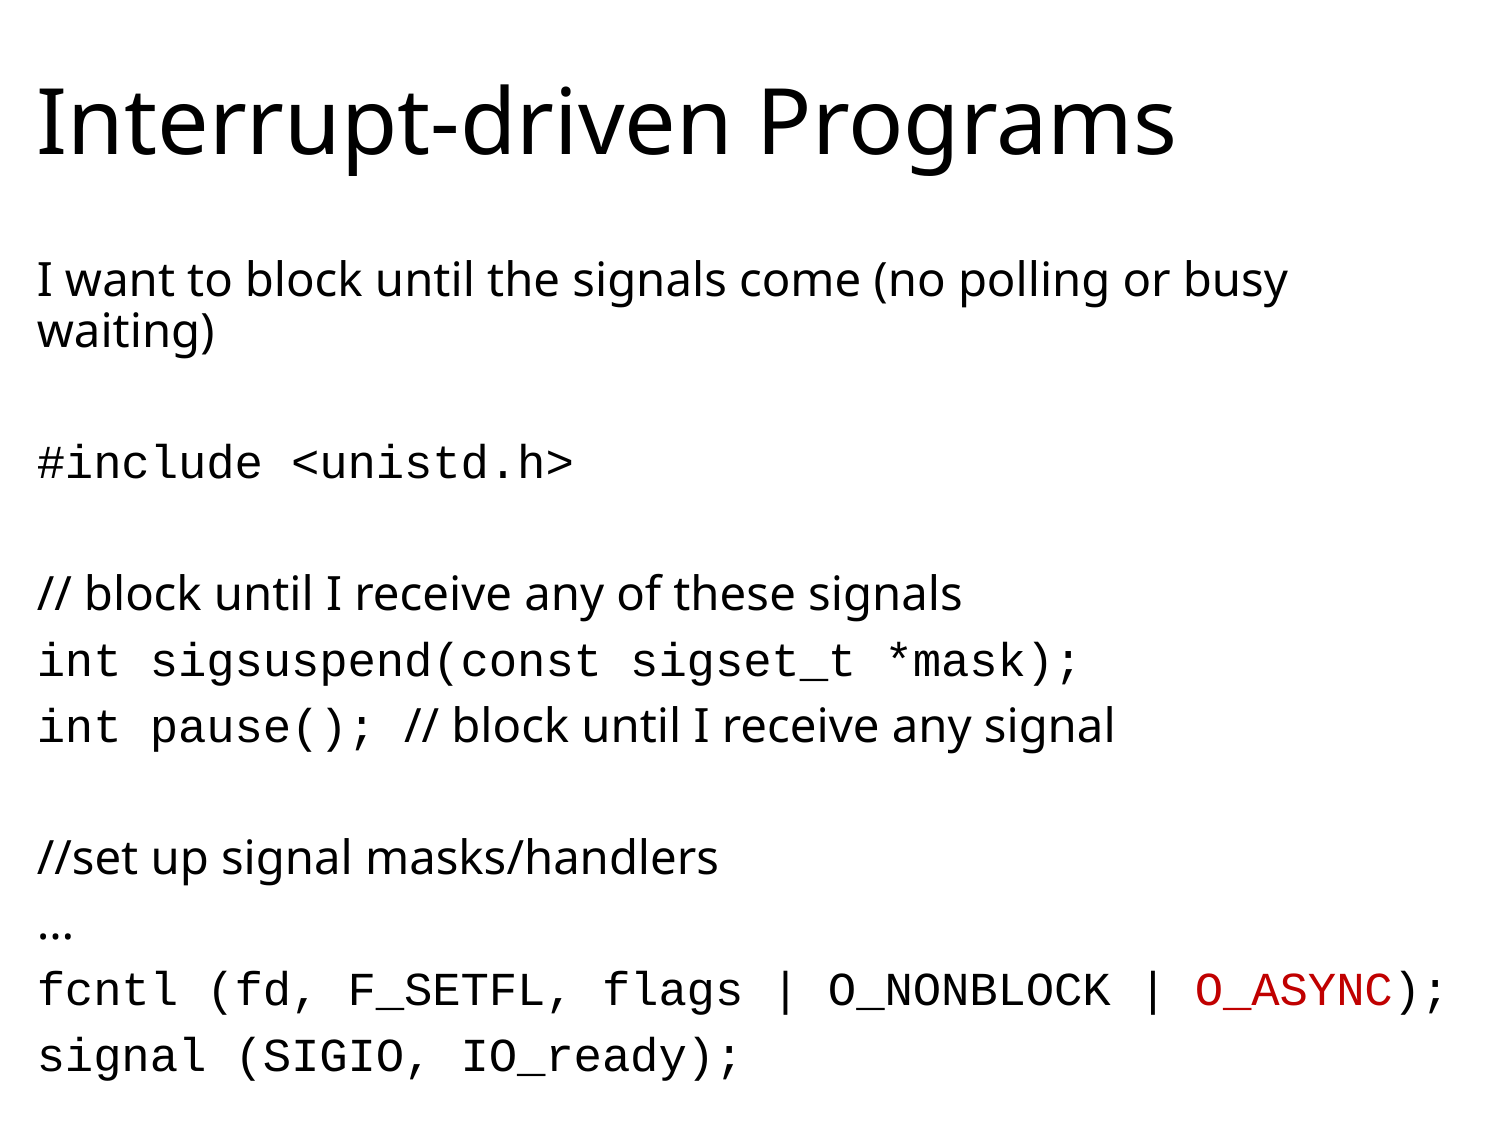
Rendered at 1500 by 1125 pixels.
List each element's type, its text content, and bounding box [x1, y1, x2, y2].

list I want to block until the signals come (no polling or busy waiting) #include <unistd.h> // block until I receive any of these signals int sigsuspend(const sigset_t *mask); int pause(); // block until I receive any signal //set up signal masks/handlers … fcntl (fd, F_SETFL, flags | O_NONBLOCK | O_ASYNC); signal (SIGIO, IO_ready); [21, 247, 1489, 1096]
title Interrupt-driven Programs [21, 16, 1477, 234]
